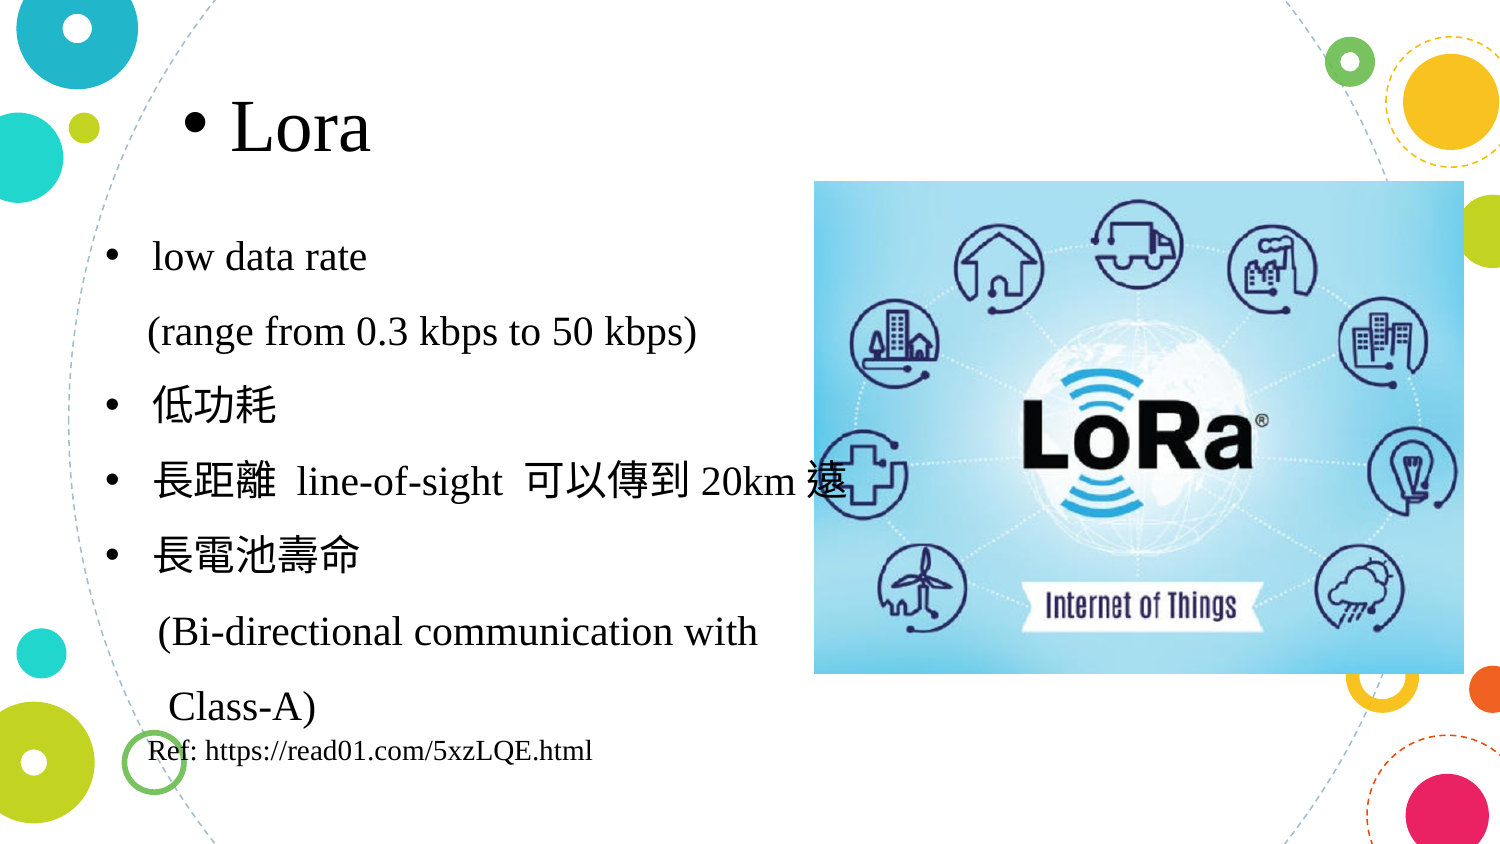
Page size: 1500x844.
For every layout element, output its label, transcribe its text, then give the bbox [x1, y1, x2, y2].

text_box Ref: https://read01.com/5xzLQE.html [132, 724, 1395, 774]
text_box Lora [168, 76, 844, 182]
picture [813, 181, 1464, 674]
text_box low data rate (range from 0.3 kbps to 50 kbps) 低功耗 長距離 line-of-sight 可以傳到20km遠 長電池壽命 (Bi-directional communication with Class-A) [90, 196, 1236, 787]
